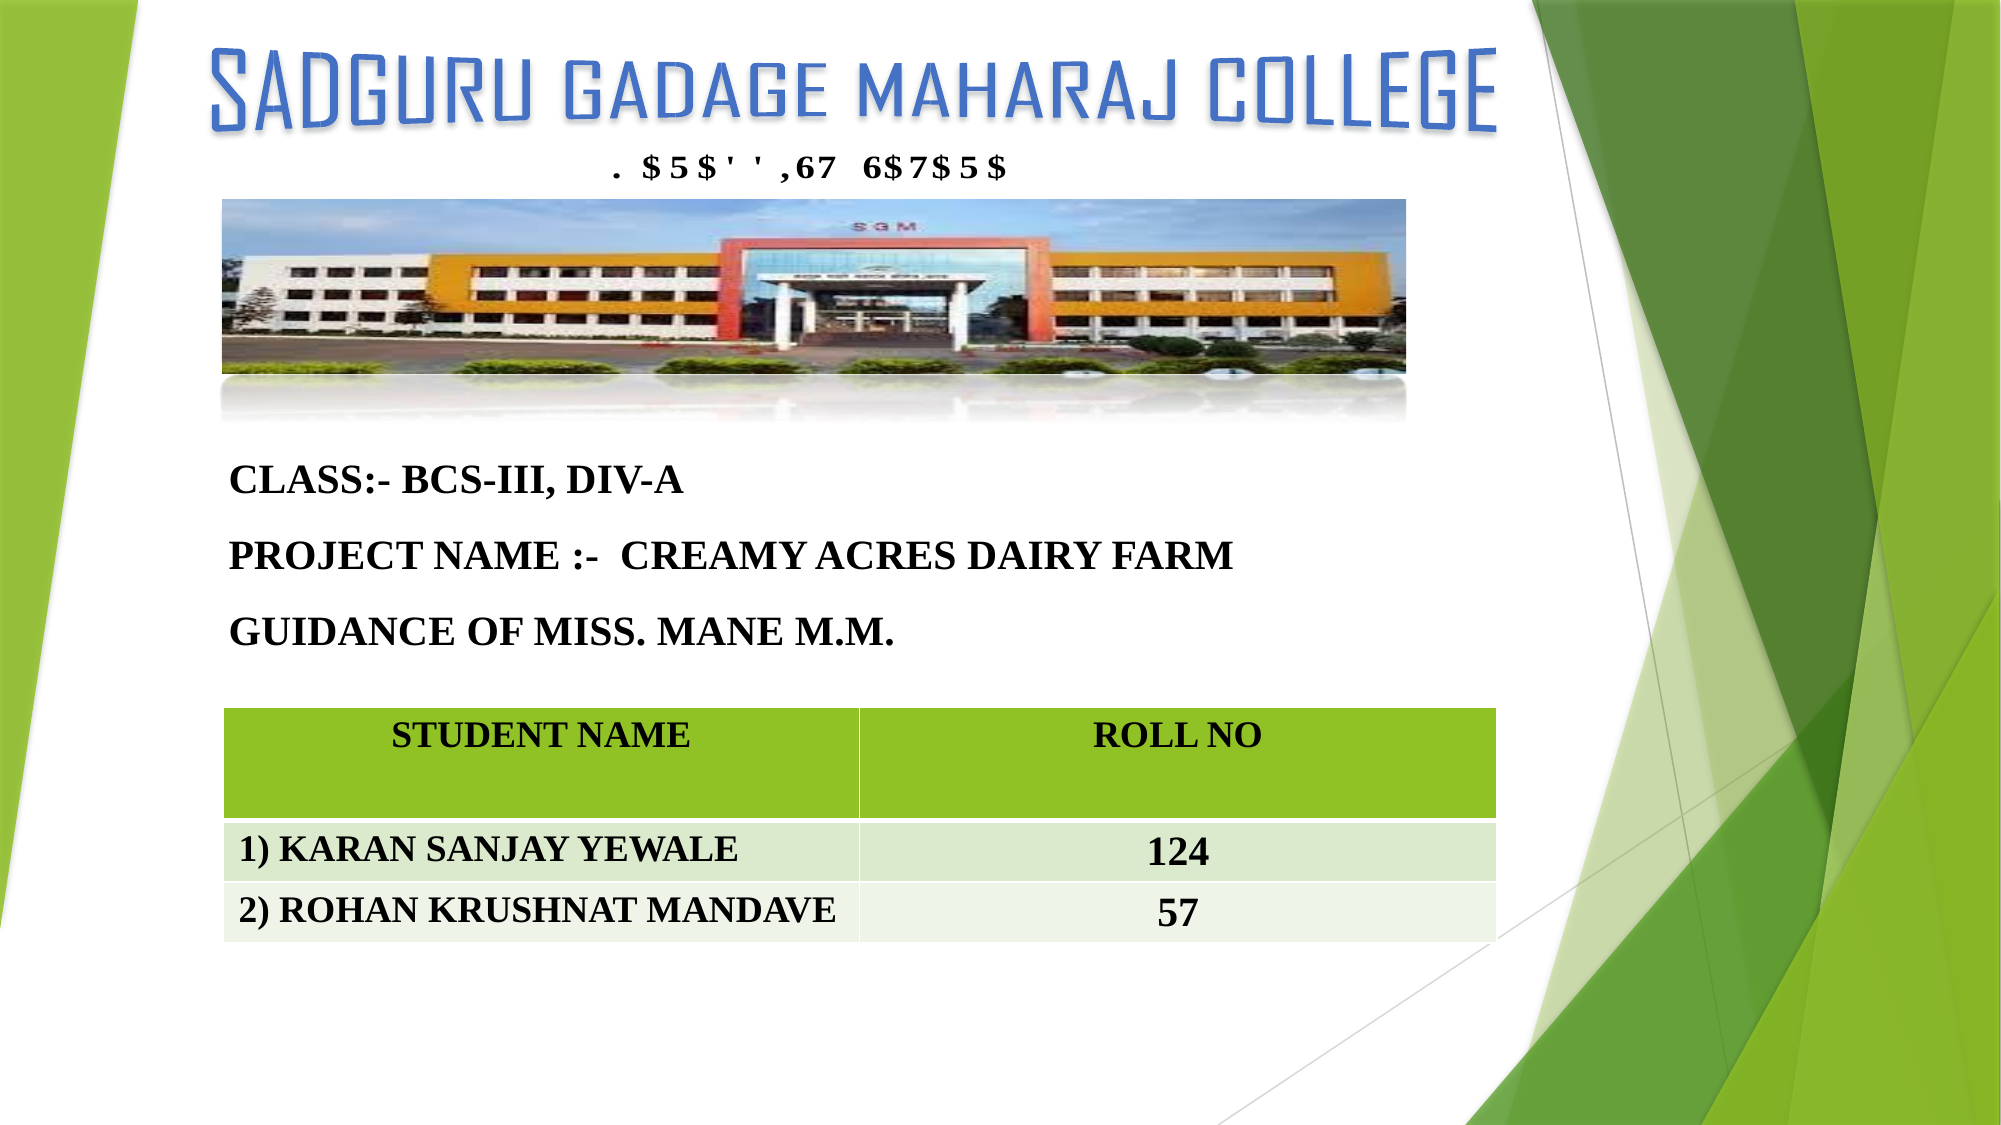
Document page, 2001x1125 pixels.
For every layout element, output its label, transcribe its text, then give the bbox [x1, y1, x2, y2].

table_cell 1) KARAN SANJAY YEWALE [224, 823, 859, 881]
table_cell 57 [860, 883, 1496, 942]
table_header STUDENT NAME [224, 708, 859, 818]
table_header ROLL NO [860, 708, 1496, 818]
table_cell 2) ROHAN KRUSHNAT MANDAVE [224, 883, 859, 942]
subtitle CLASS:- BCS-III, DIV-A PROJECT NAME :- CREAMY ACRES DAIRY FARM GUIDANCE OF MISS. MANE M.M. [213, 441, 1556, 690]
picture [190, 44, 1517, 484]
table_cell 124 [860, 823, 1496, 881]
